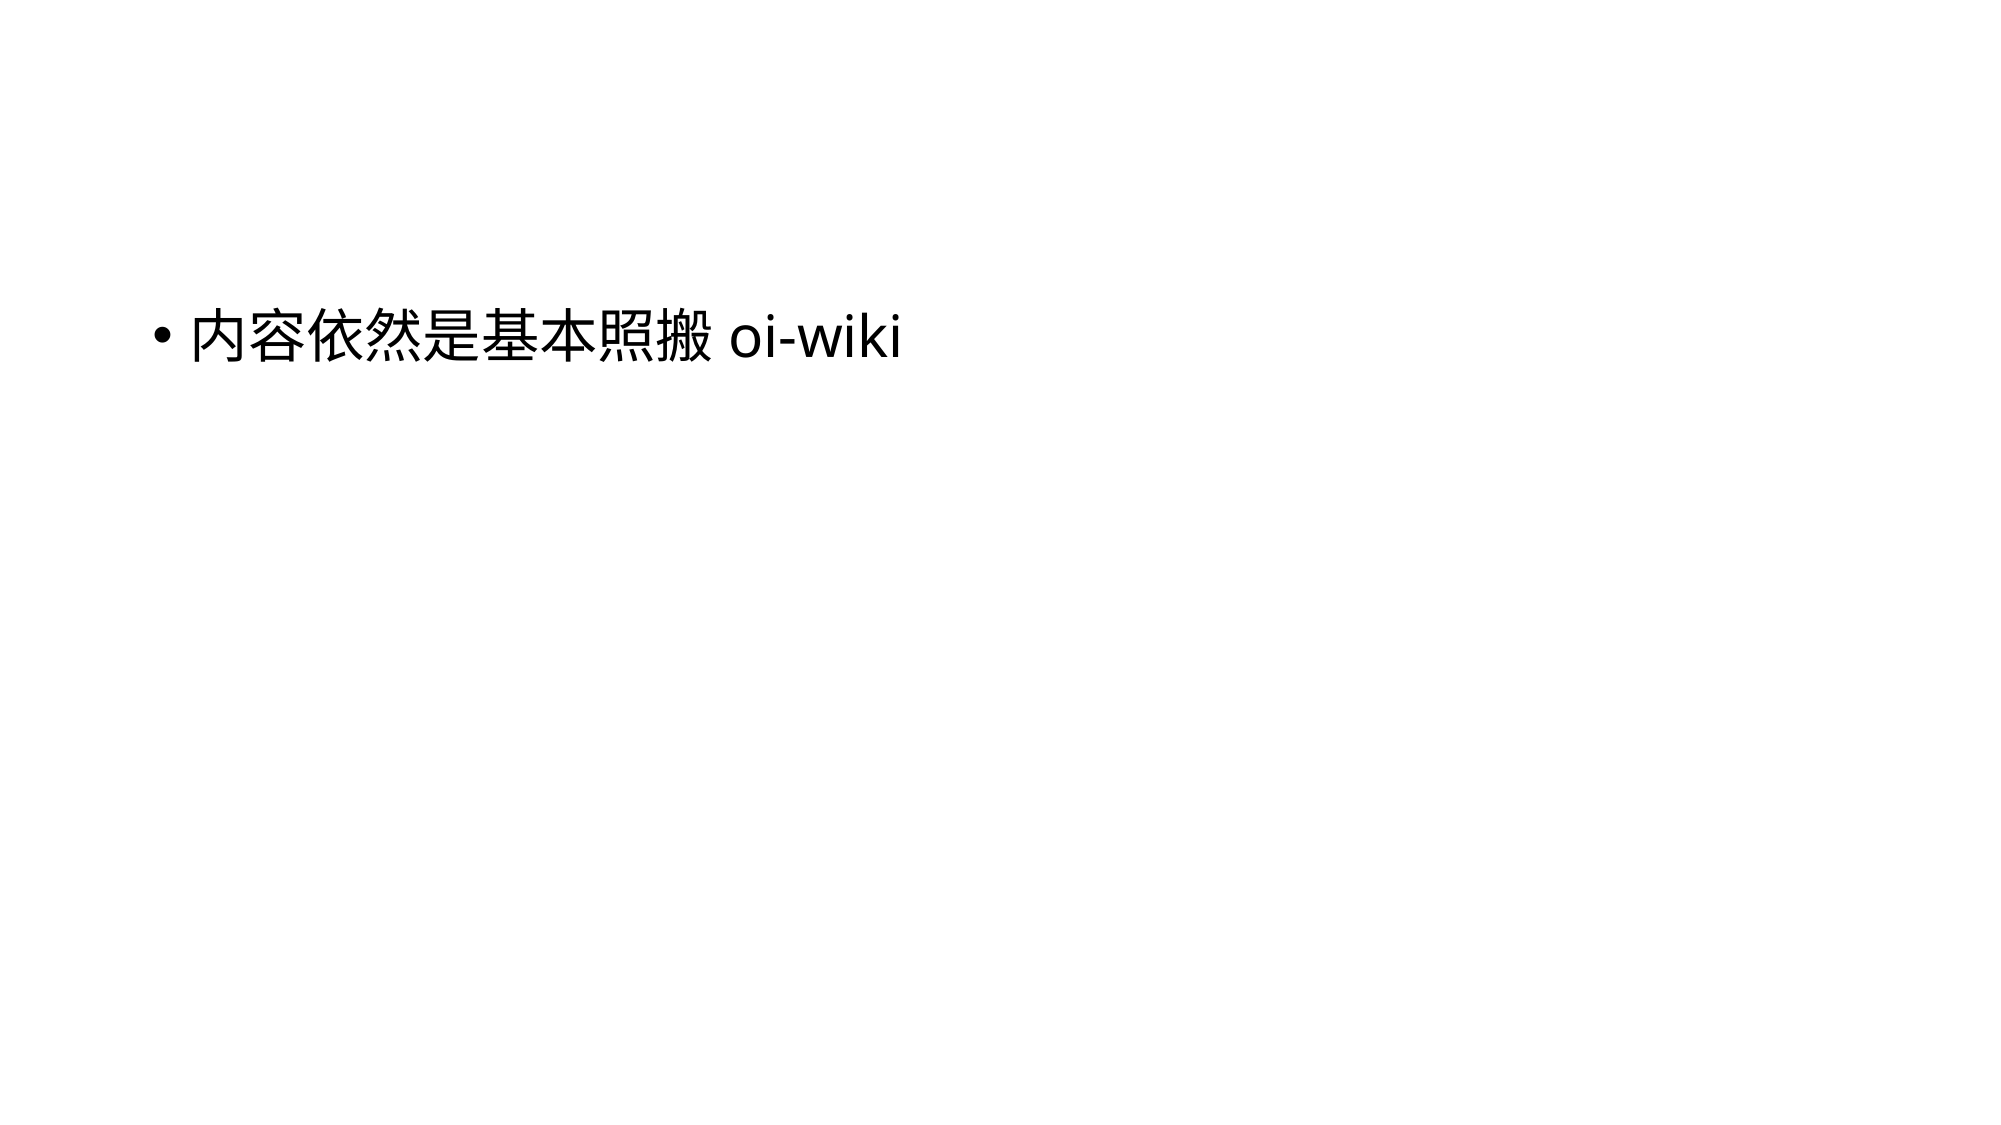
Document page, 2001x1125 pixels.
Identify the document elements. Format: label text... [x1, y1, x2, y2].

list 内容依然是基本照搬oi-wiki [137, 299, 1863, 1014]
